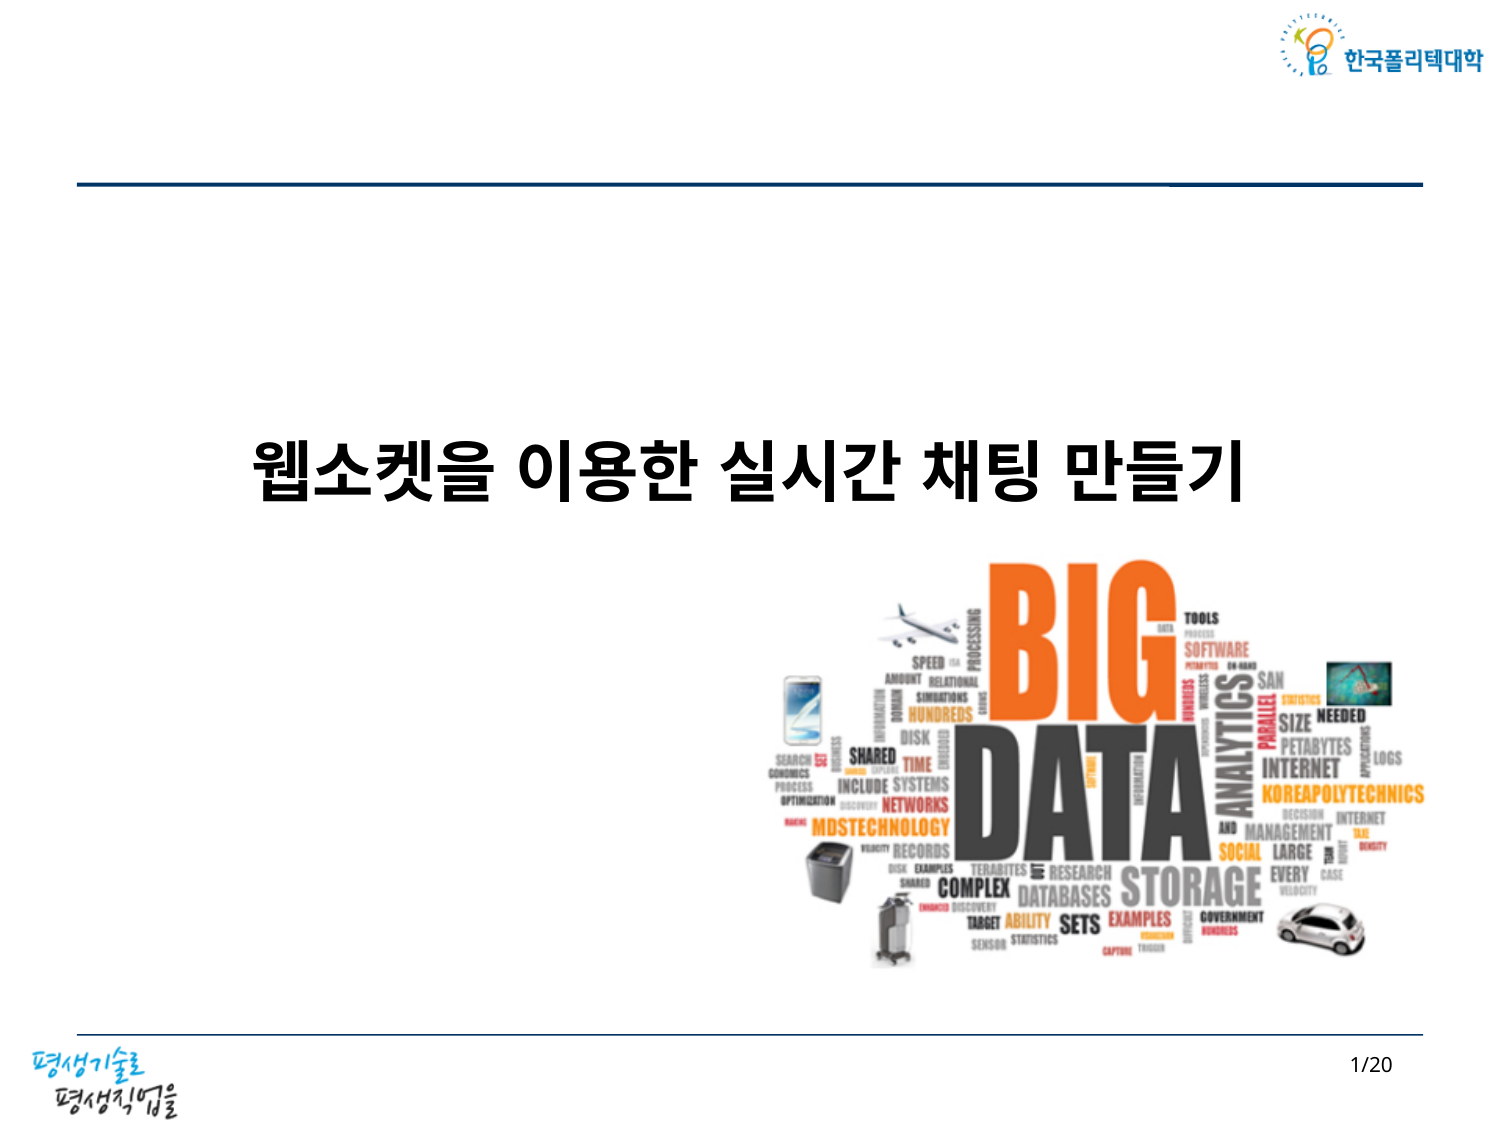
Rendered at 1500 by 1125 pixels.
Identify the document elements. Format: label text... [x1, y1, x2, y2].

picture [726, 538, 1452, 1001]
text_box 1/20 [1312, 1042, 1430, 1090]
picture [1275, 6, 1489, 84]
title 웹소켓을 이용한 실시간 채팅 만들기 [112, 349, 1388, 591]
picture [17, 1039, 226, 1122]
